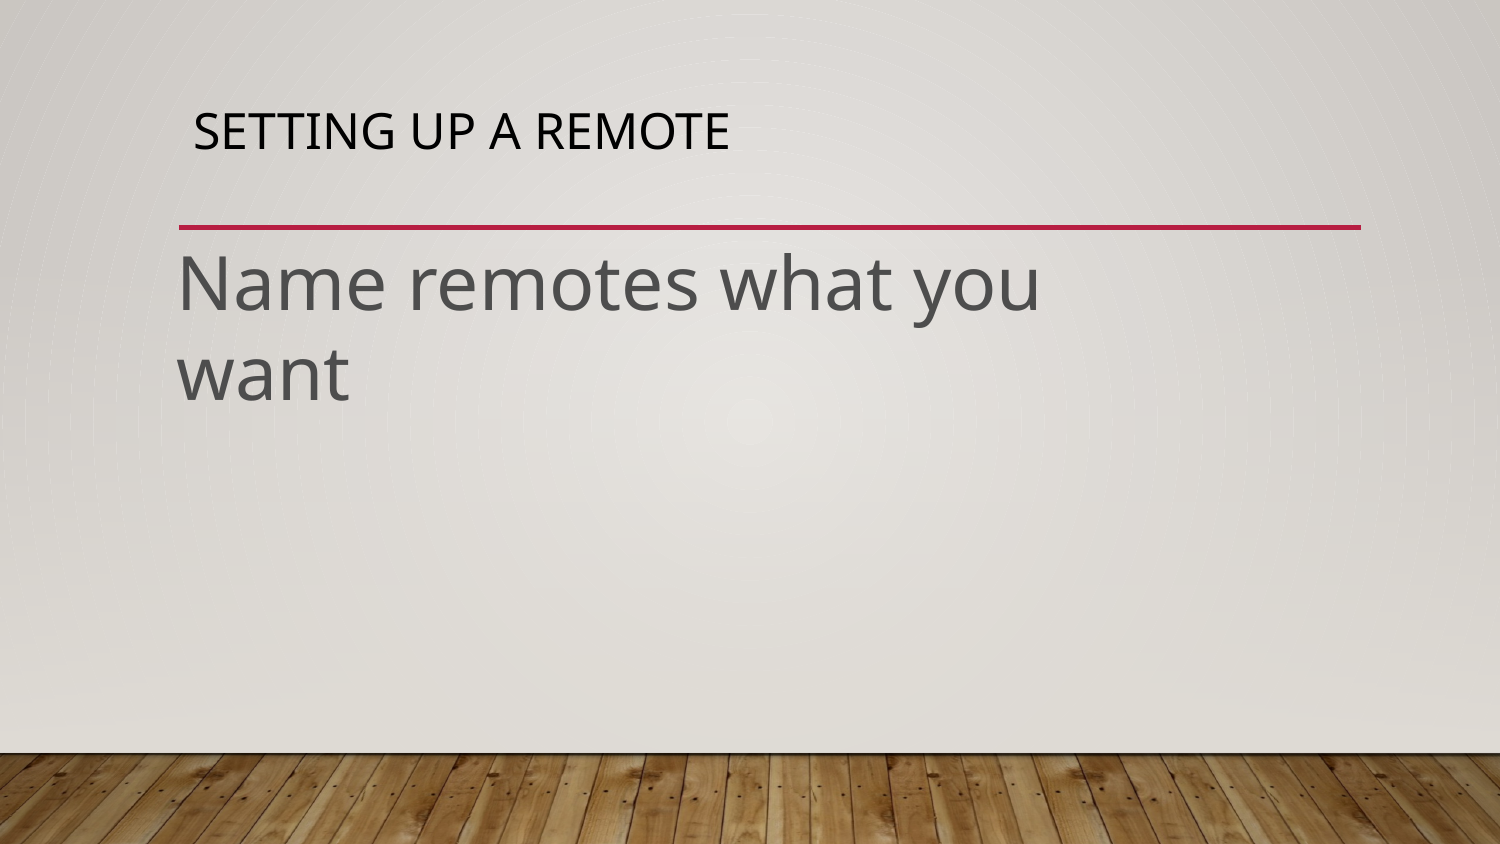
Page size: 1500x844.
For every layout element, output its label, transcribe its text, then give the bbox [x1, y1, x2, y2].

title Setting up a Remote [178, 98, 1361, 229]
picture [0, 753, 1500, 844]
text_box Name remotes what you want [161, 228, 1244, 423]
